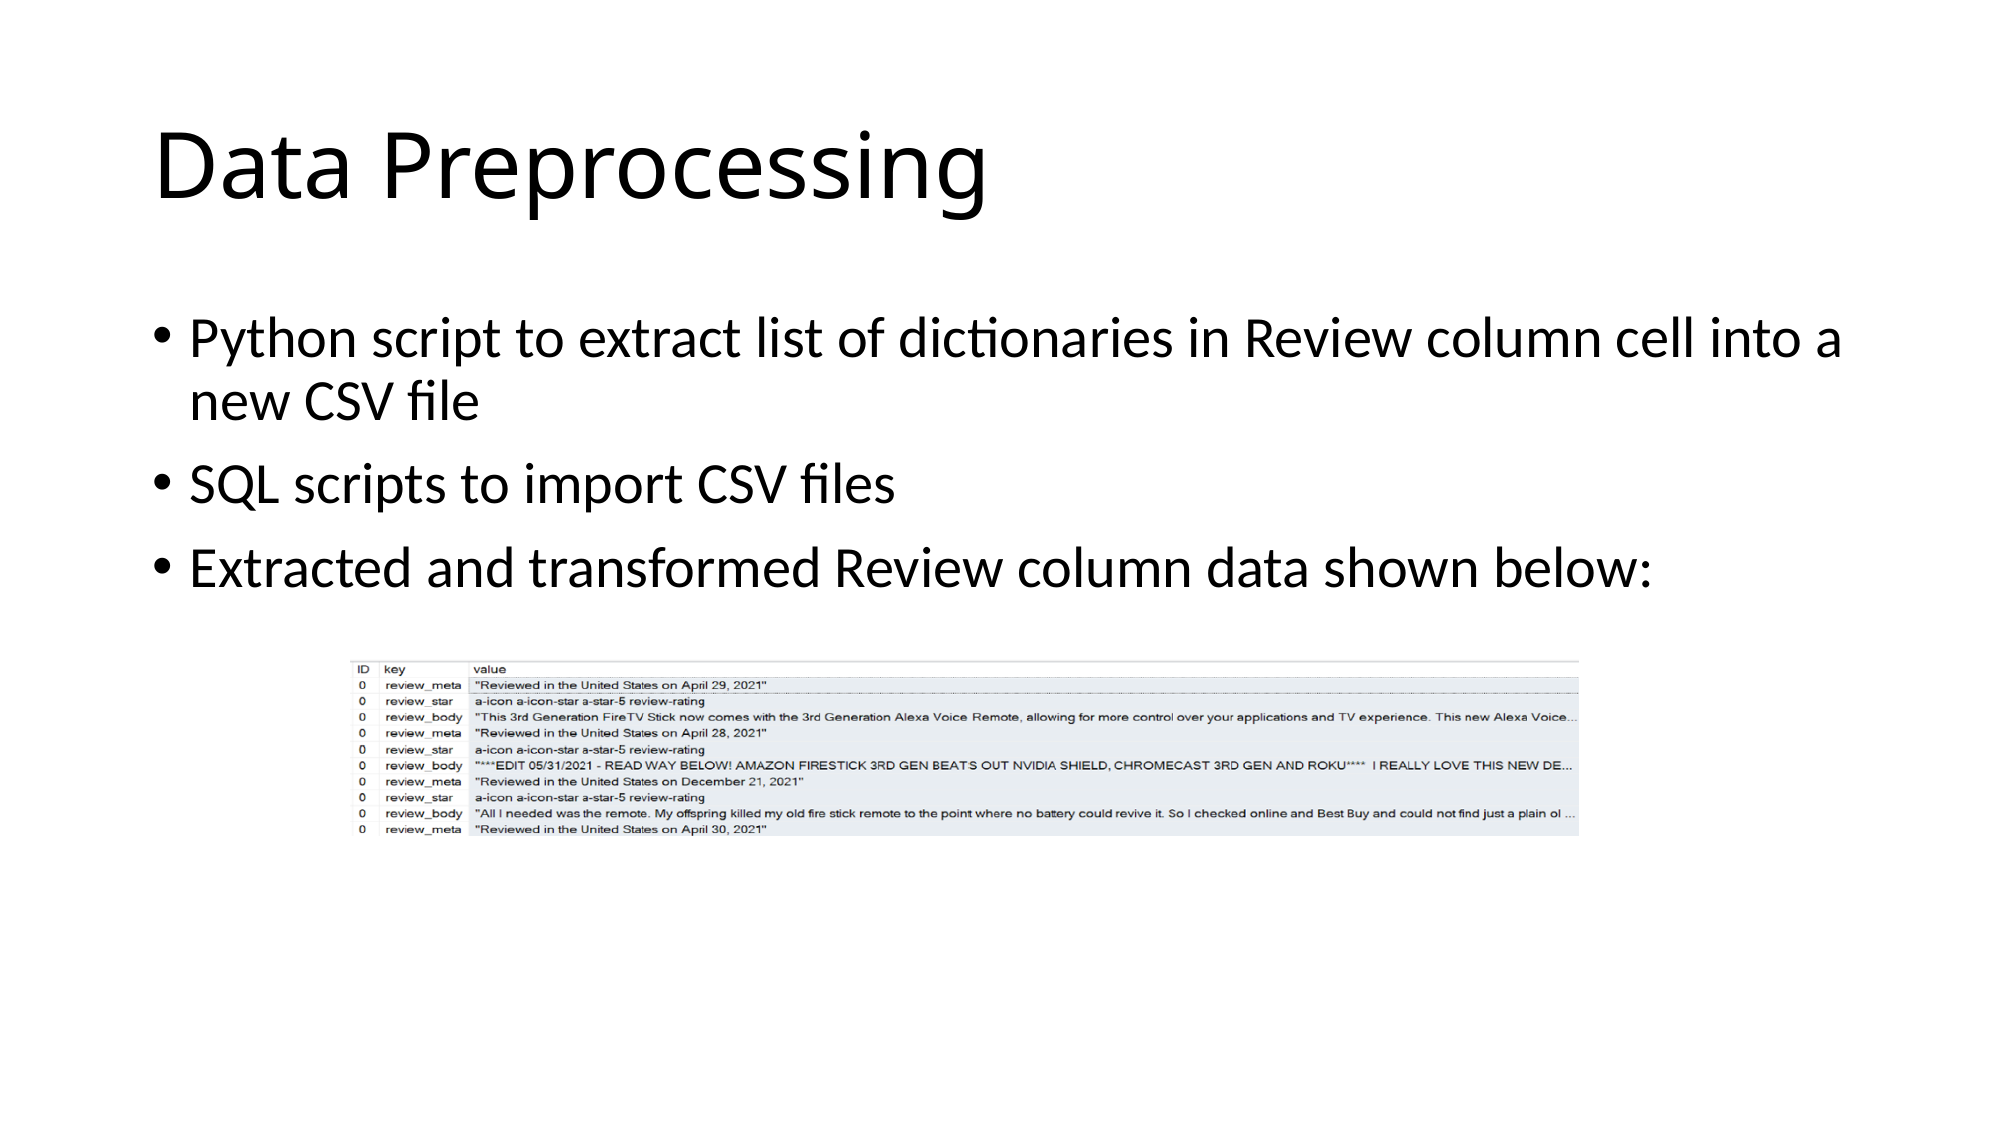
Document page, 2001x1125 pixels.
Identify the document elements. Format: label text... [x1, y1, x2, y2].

title Data Preprocessing [137, 59, 1863, 278]
list Python script to extract list of dictionaries in Review column cell into a new CSV file SQL scripts to import CSV files Extracted and transformed Review column data shown below: [137, 299, 1863, 1014]
picture [348, 656, 1585, 837]
